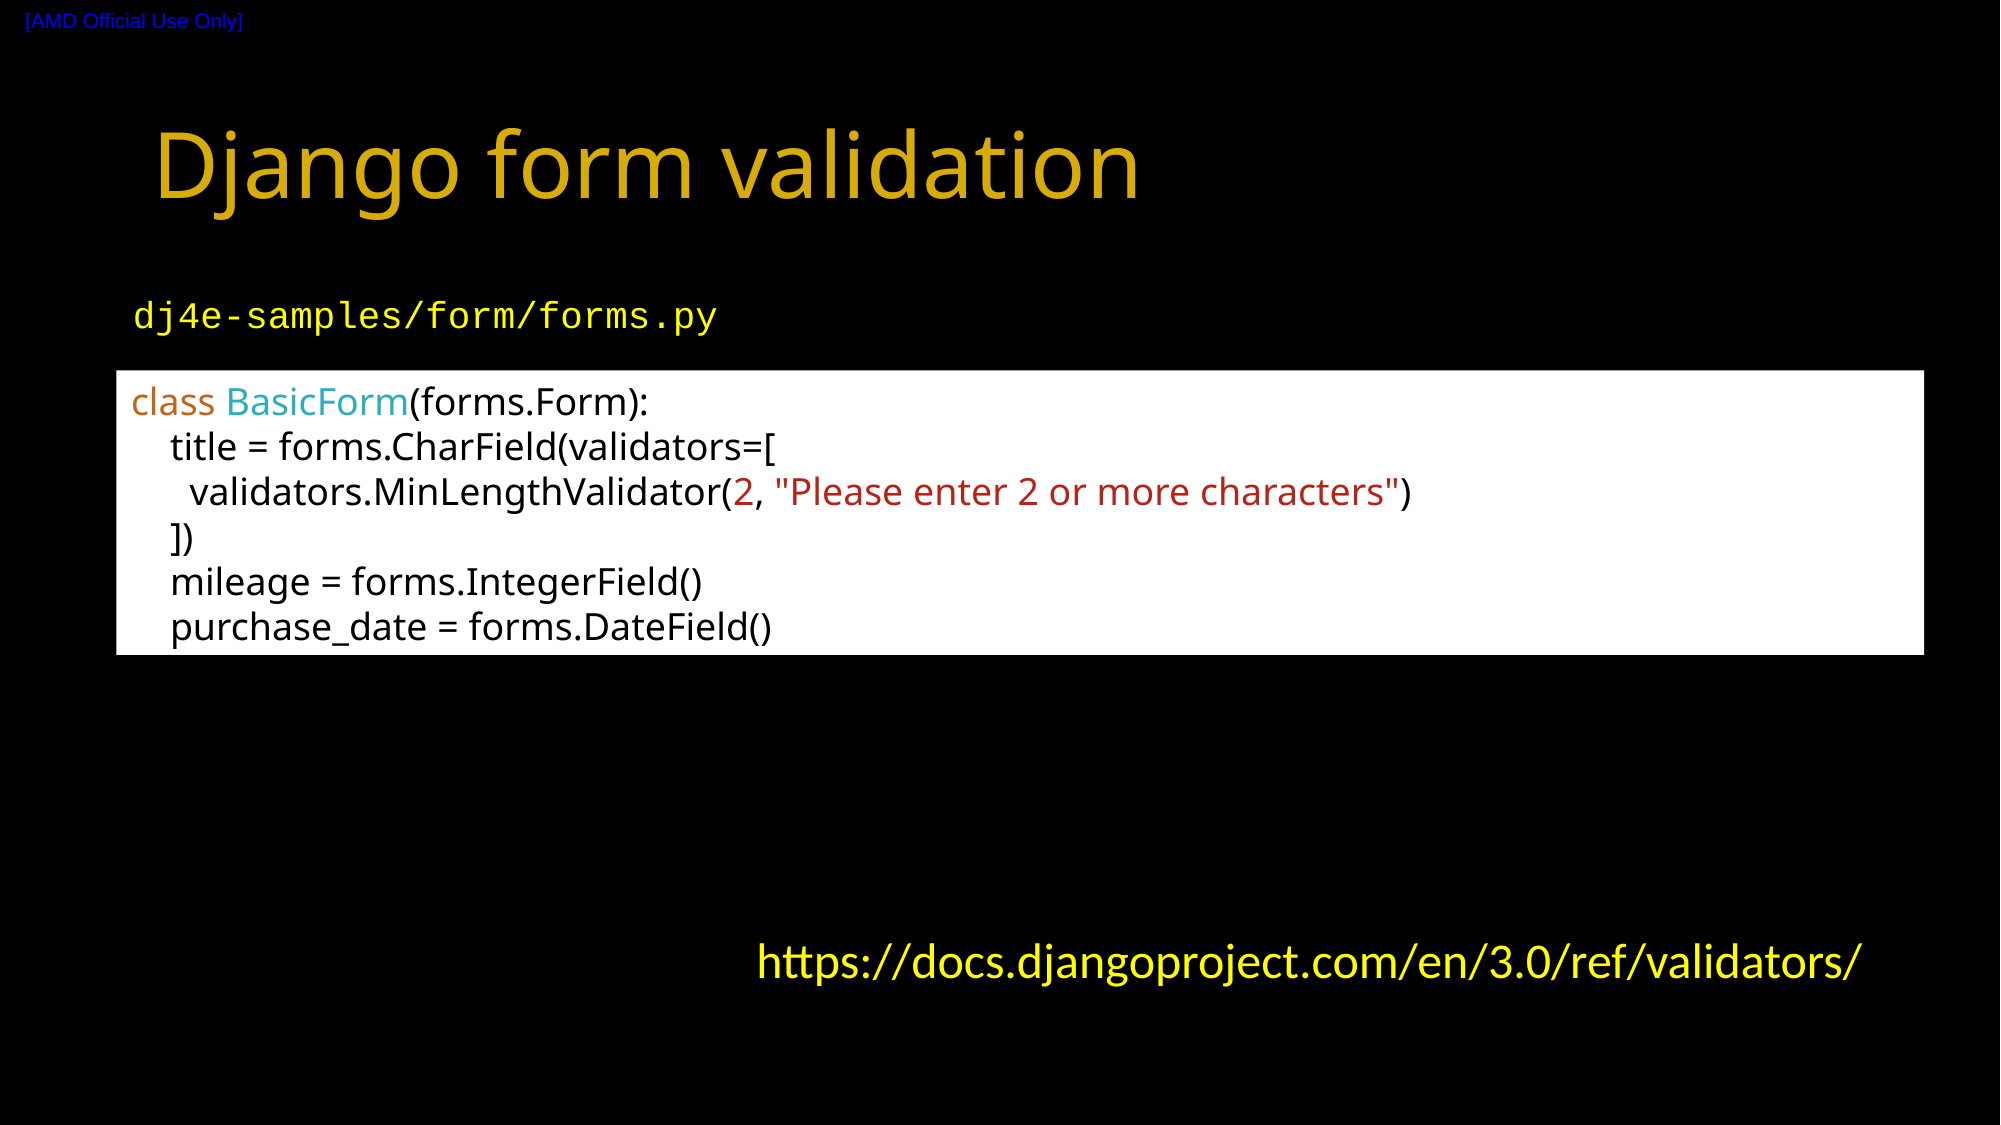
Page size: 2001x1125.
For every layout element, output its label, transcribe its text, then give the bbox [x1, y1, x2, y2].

text_box dj4e-samples/form/forms.py [118, 284, 733, 344]
text_box https://docs.djangoproject.com/en/3.0/ref/validators/ [741, 921, 1878, 996]
title Django form validation [137, 59, 1863, 278]
text_box class BasicForm(forms.Form): title = forms.CharField(validators=[ validators.MinLengthValidator(2, "Please enter 2 or more characters") ]) mileage = forms.IntegerField() purchase_date = forms.DateField() [116, 370, 1925, 655]
